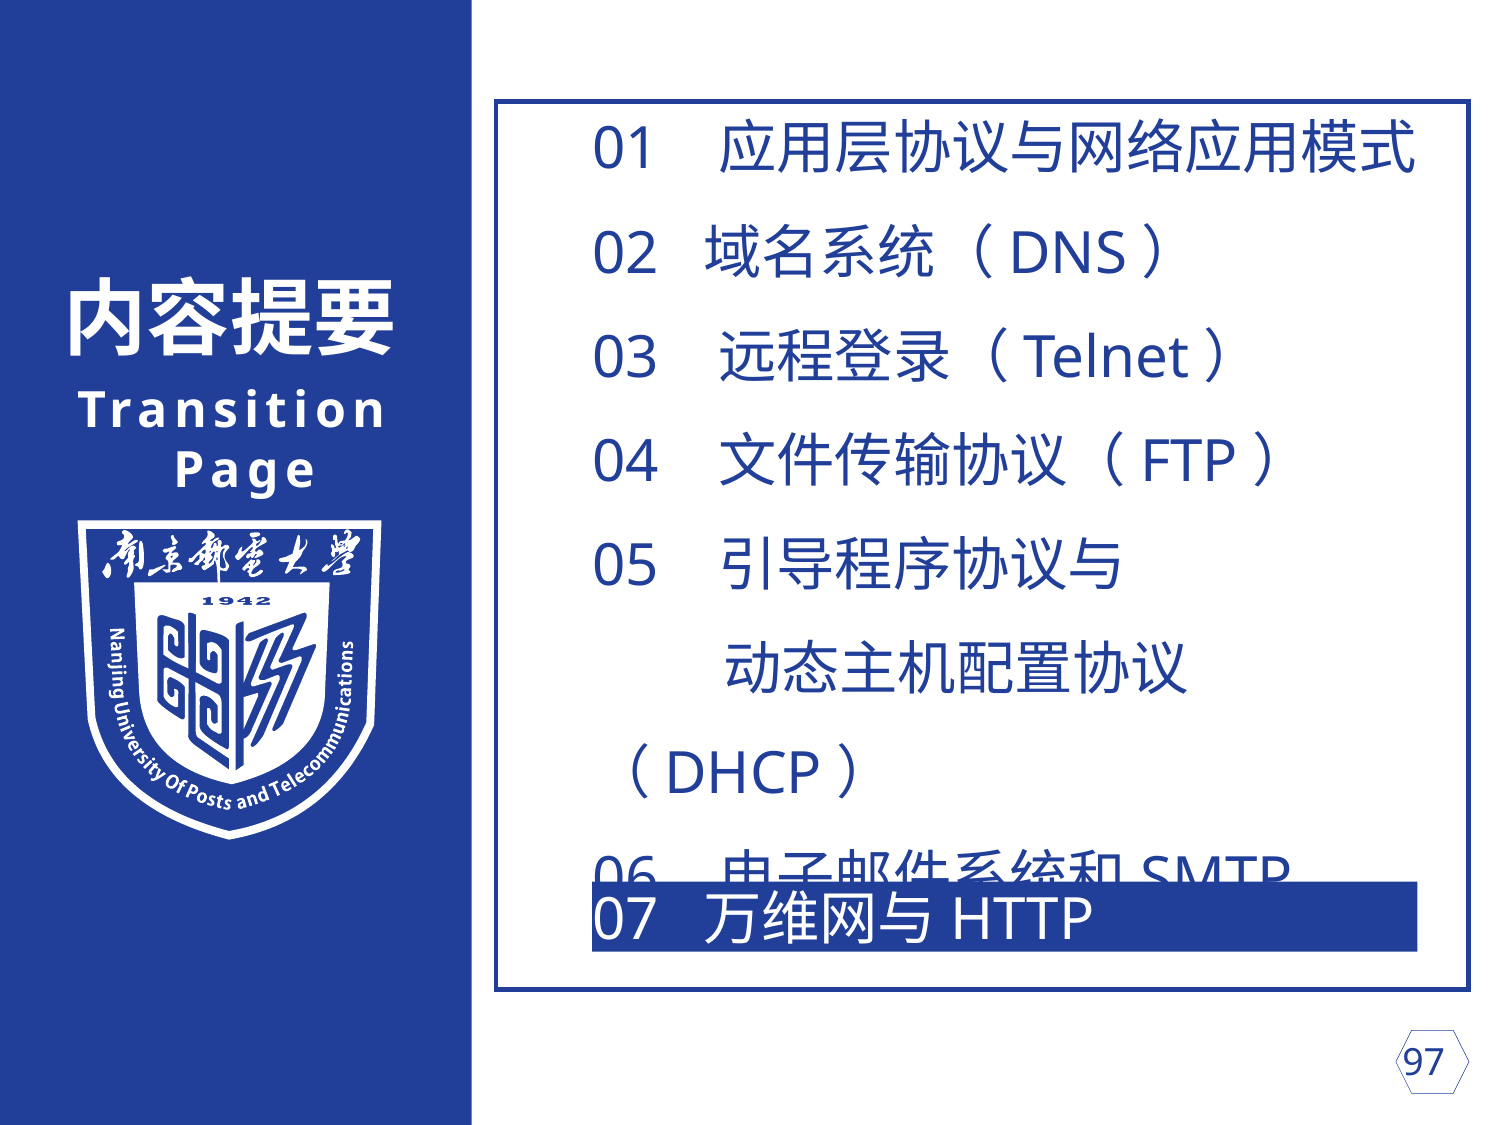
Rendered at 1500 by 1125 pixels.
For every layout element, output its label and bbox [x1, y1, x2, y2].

text_box [495, 76, 1469, 1014]
text_box [1363, 1029, 1494, 1095]
text_box [0, 0, 473, 1125]
